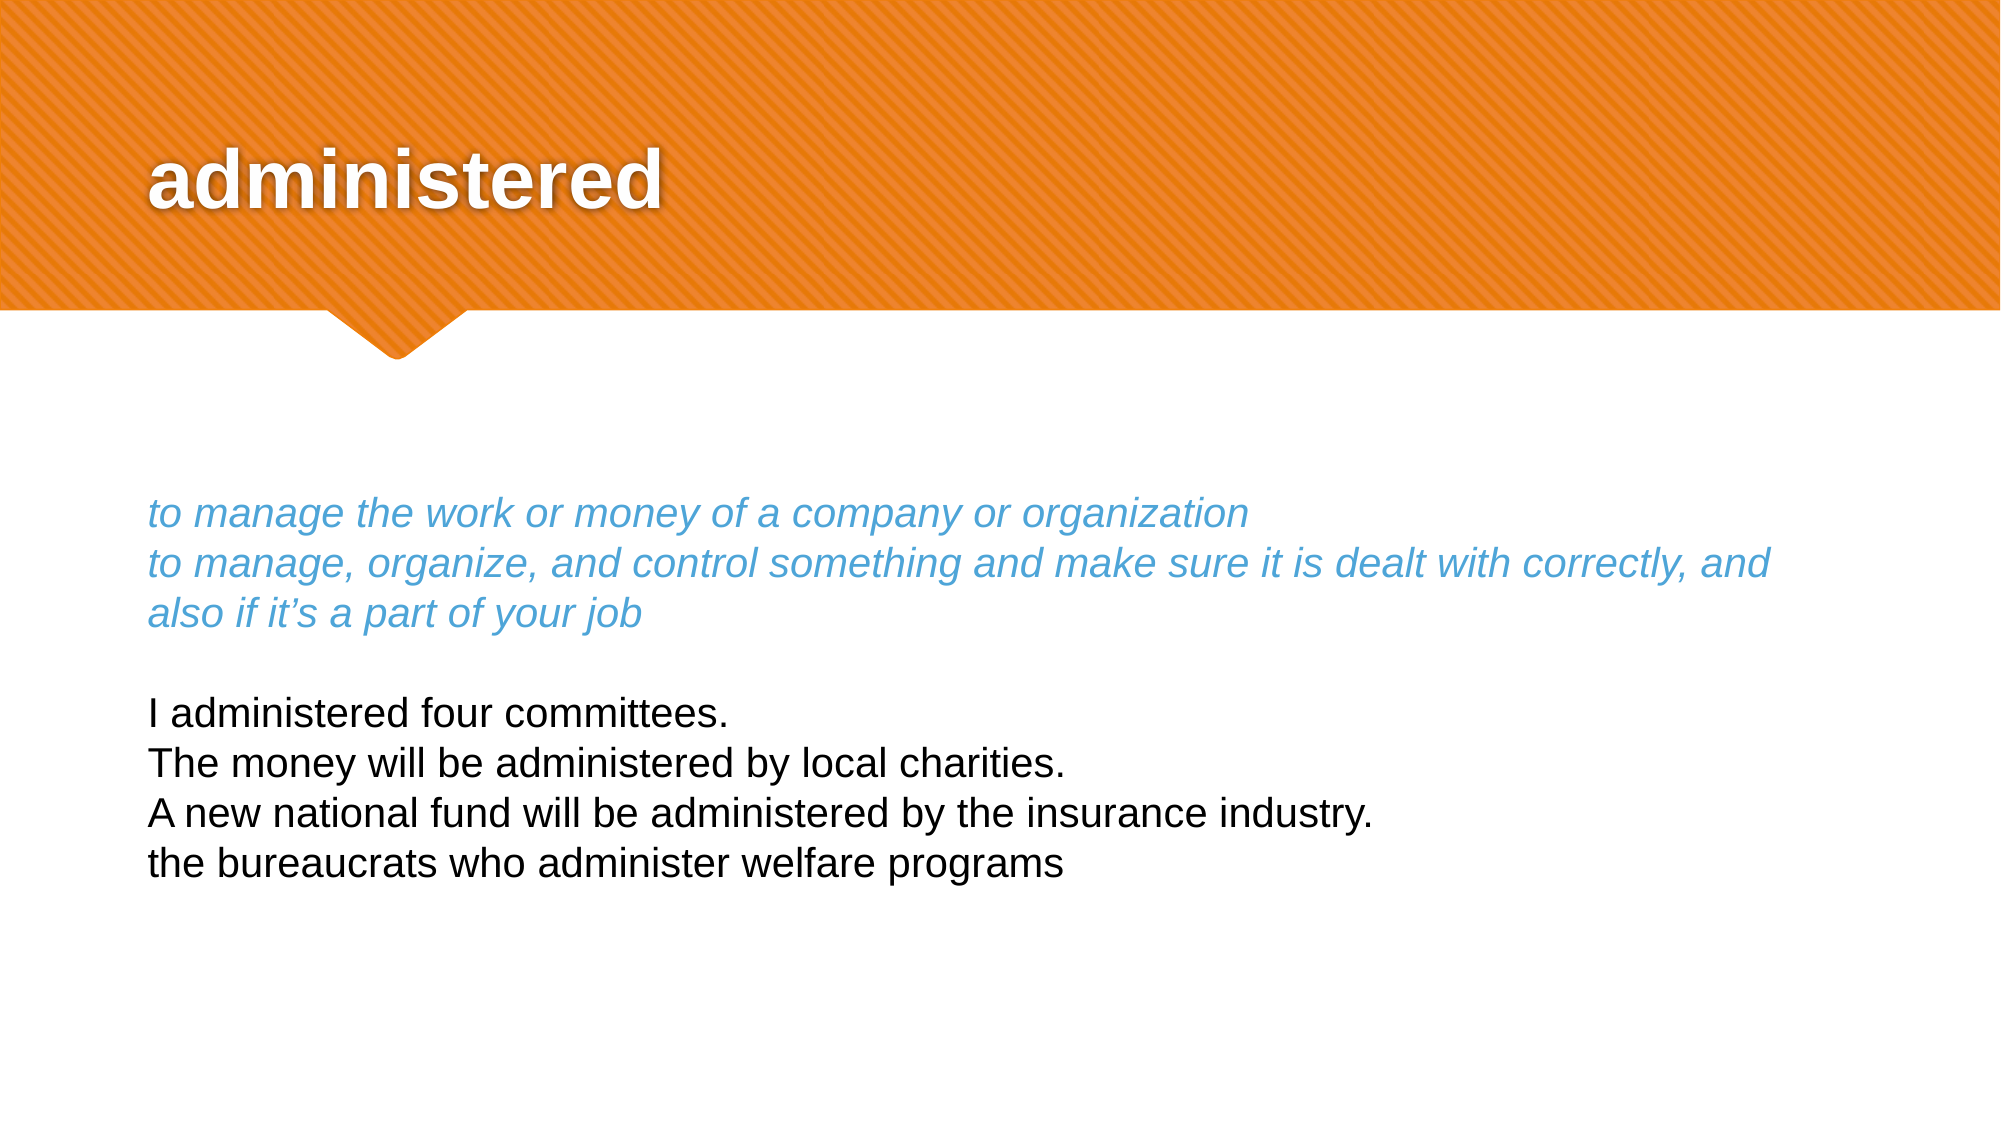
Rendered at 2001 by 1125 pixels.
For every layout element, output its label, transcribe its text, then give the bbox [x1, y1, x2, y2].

text_box to manage the work or money of a company or organization to manage, organize, and control something and make sure it is dealt with correctly, and also if it’s a part of your job I administered four committees. The money will be administered by local charities. A new national fund will be administered by the insurance industry. the bureaucrats who administer welfare programs [132, 478, 1841, 894]
title administered [132, 73, 1868, 233]
